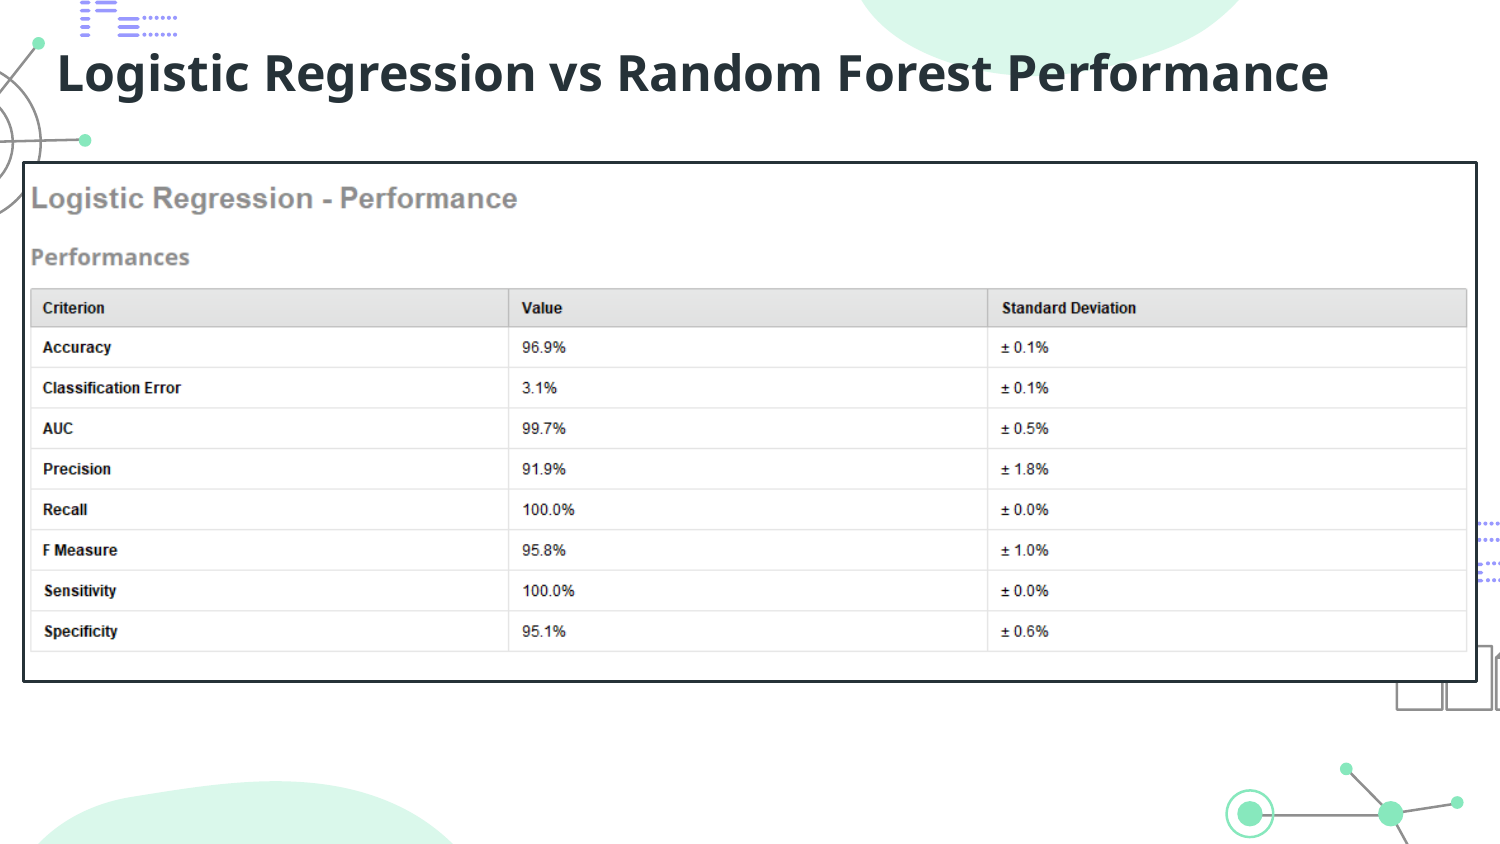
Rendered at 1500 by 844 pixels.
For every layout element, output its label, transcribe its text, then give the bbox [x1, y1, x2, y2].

title Logistic Regression vs Random Forest Performance [41, 26, 1459, 121]
picture [24, 163, 1476, 680]
